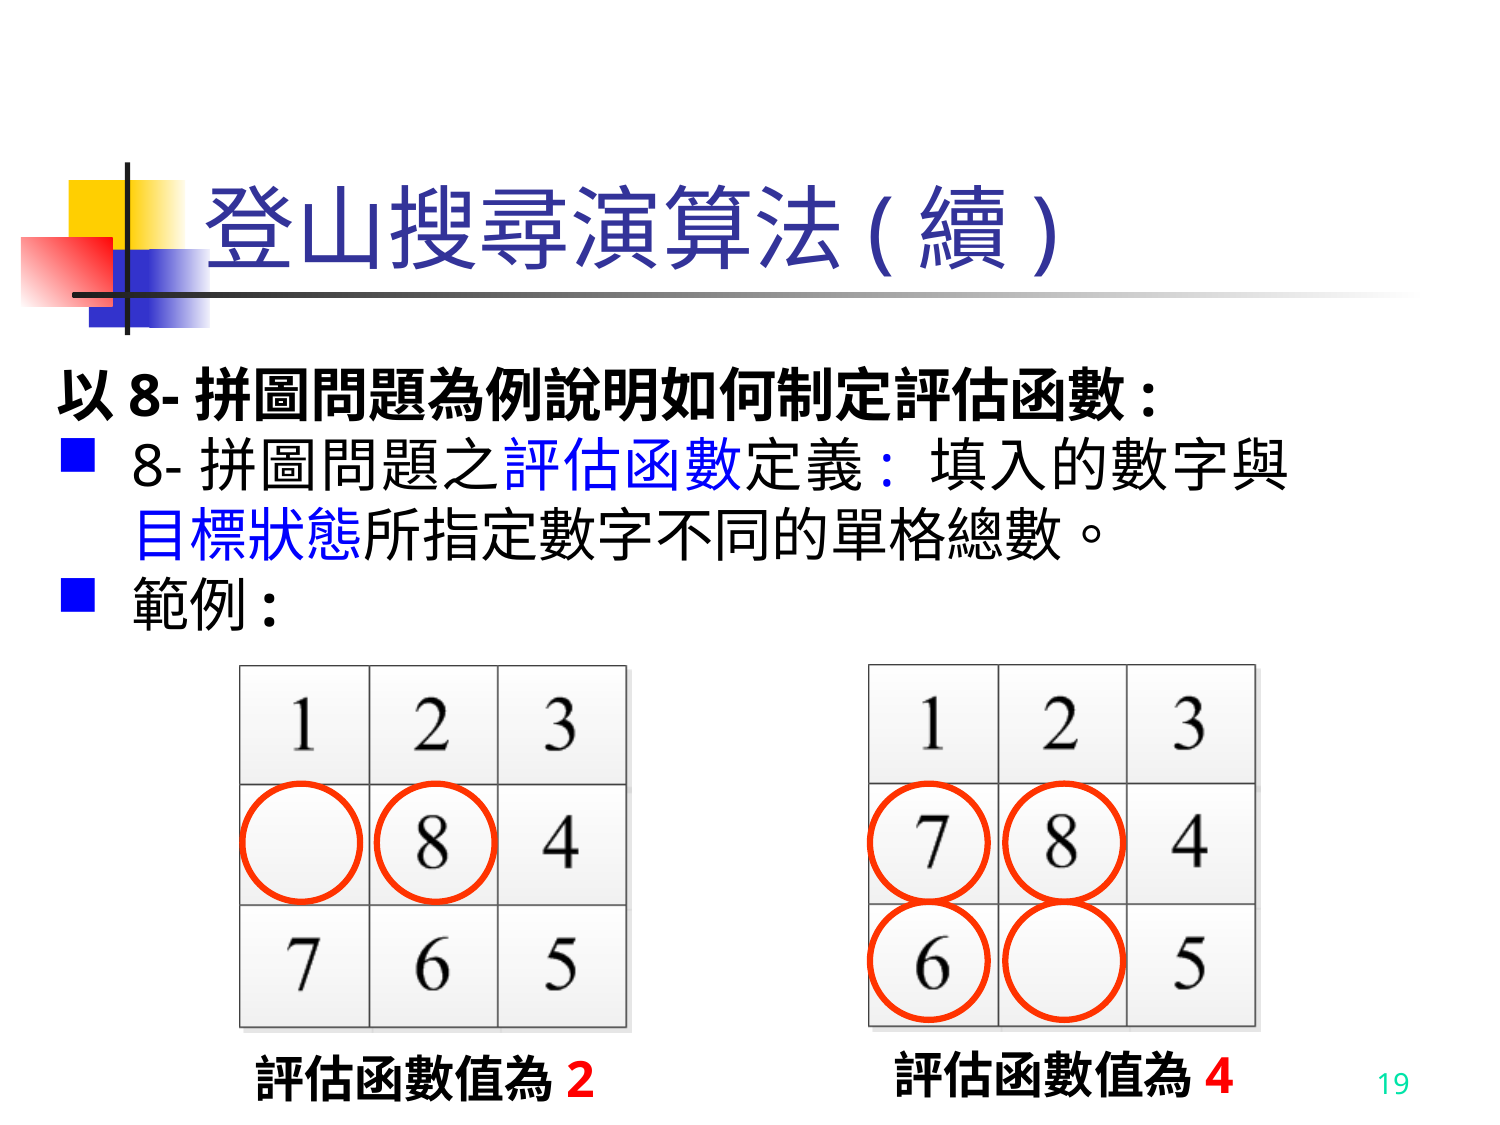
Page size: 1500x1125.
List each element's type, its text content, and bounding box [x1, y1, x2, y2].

text_box 以8-拼圖問題為例說明如何制定評估函數: 8-拼圖問題之評估函數定義: 填入的數字與目標狀態所指定數字不同的單格總數。 範例: [41, 350, 1306, 646]
text_box 評估函數值為2 [240, 1041, 610, 1125]
title 登山搜尋演算法(續) [188, 101, 1468, 289]
picture [239, 665, 633, 1033]
text_box 評估函數值為4 [879, 1041, 1250, 1125]
picture [867, 664, 1261, 1032]
slide_number 19 [1250, 1037, 1426, 1113]
